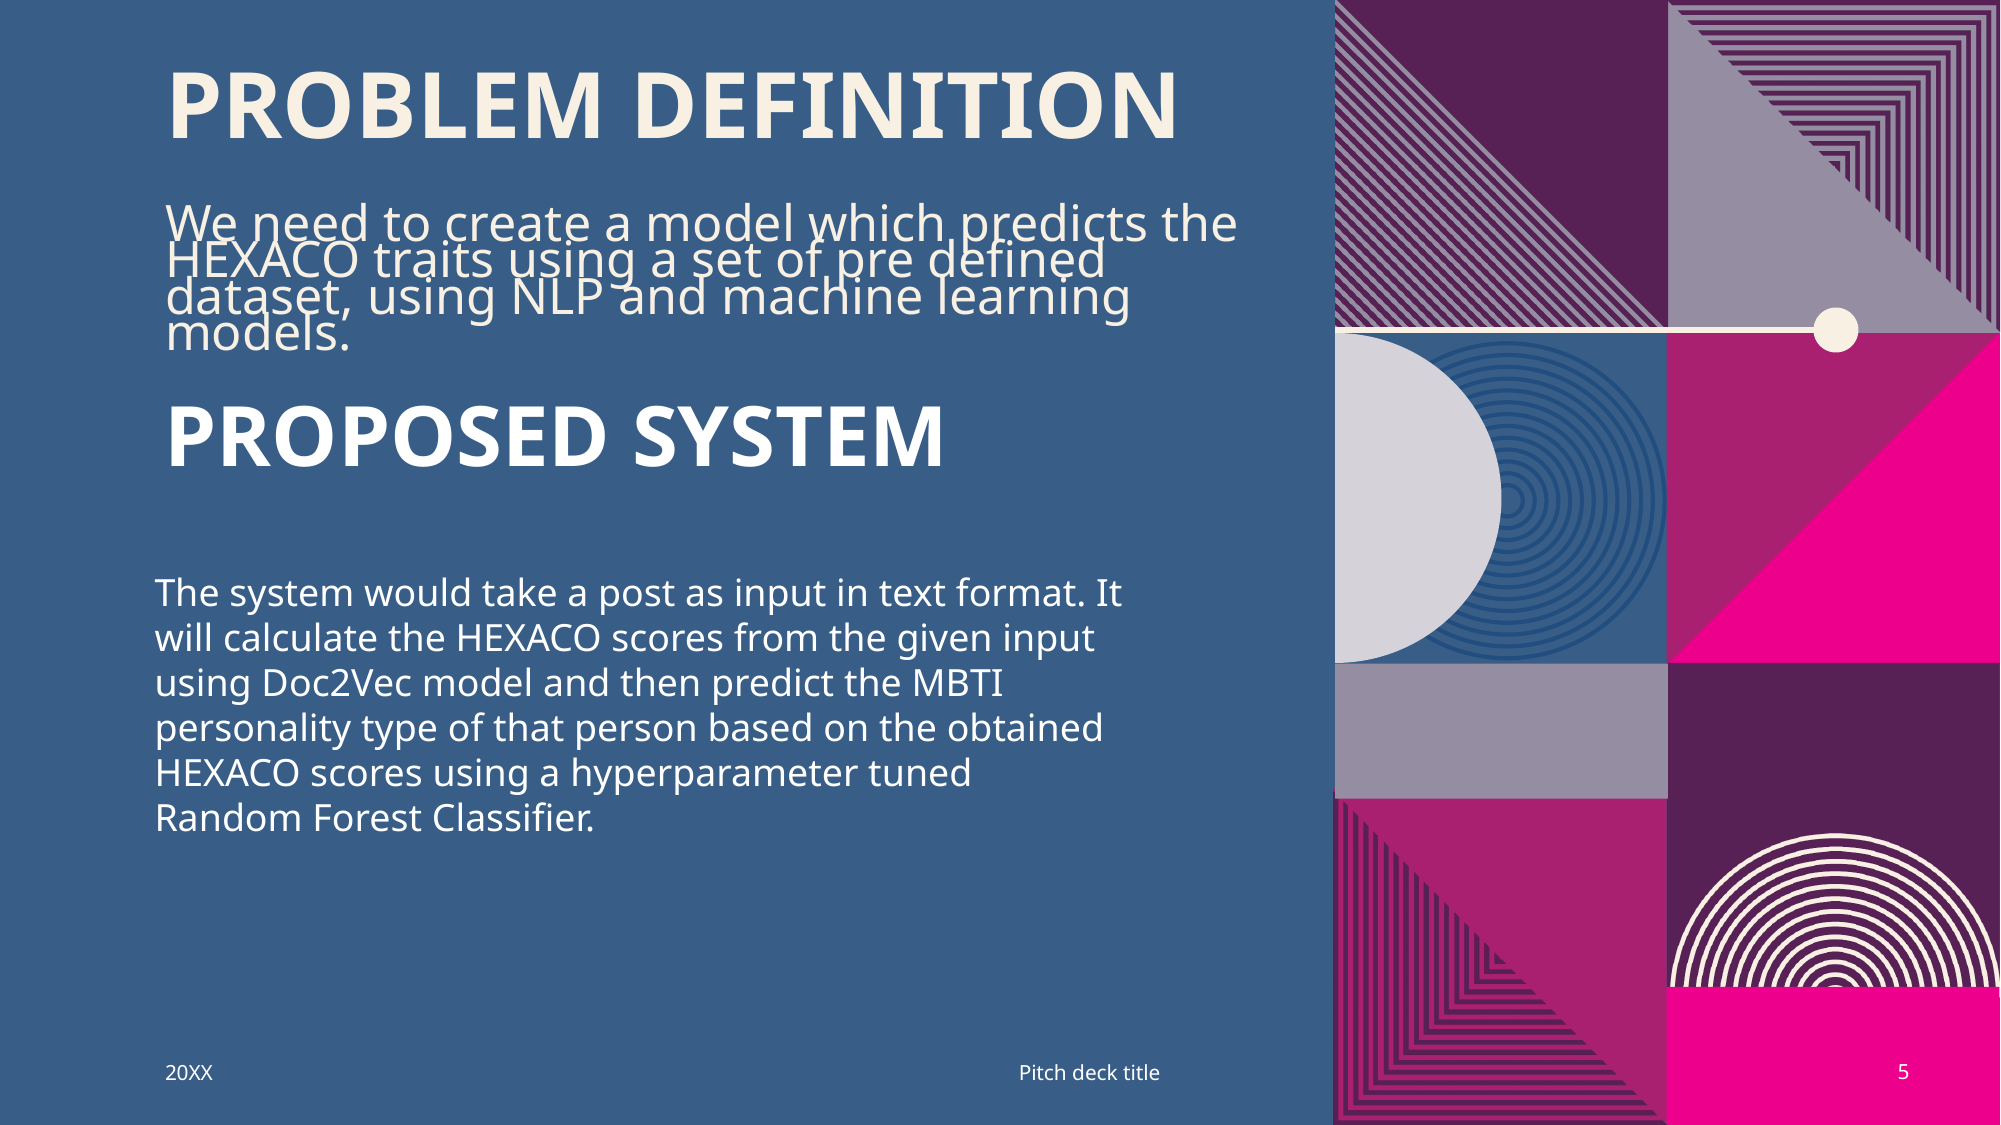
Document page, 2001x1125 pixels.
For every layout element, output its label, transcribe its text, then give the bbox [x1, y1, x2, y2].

slide_number 20XX [150, 1042, 330, 1103]
footer Pitch deck title [902, 1042, 1278, 1103]
title PROBLEM DEFINITION [150, 51, 1266, 207]
picture [1669, 833, 2001, 998]
picture [1333, 791, 1667, 1125]
list We need to create a model which predicts the HEXACO traits using a set of pre defined dataset, using NLP and machine learning models. [150, 207, 1278, 369]
slide_number 5 [1849, 1042, 1925, 1103]
picture [1335, 0, 2001, 333]
text_box The system would take a post as input in text format. It will calculate the HEXACO scores from the given input using Doc2Vec model and then predict the MBTI personality type of that person based on the obtained HEXACO scores using a hyperparameter tuned Random Forest Classifier. [139, 561, 1140, 847]
text_box PROPOSED SYSTEM [150, 375, 1150, 491]
